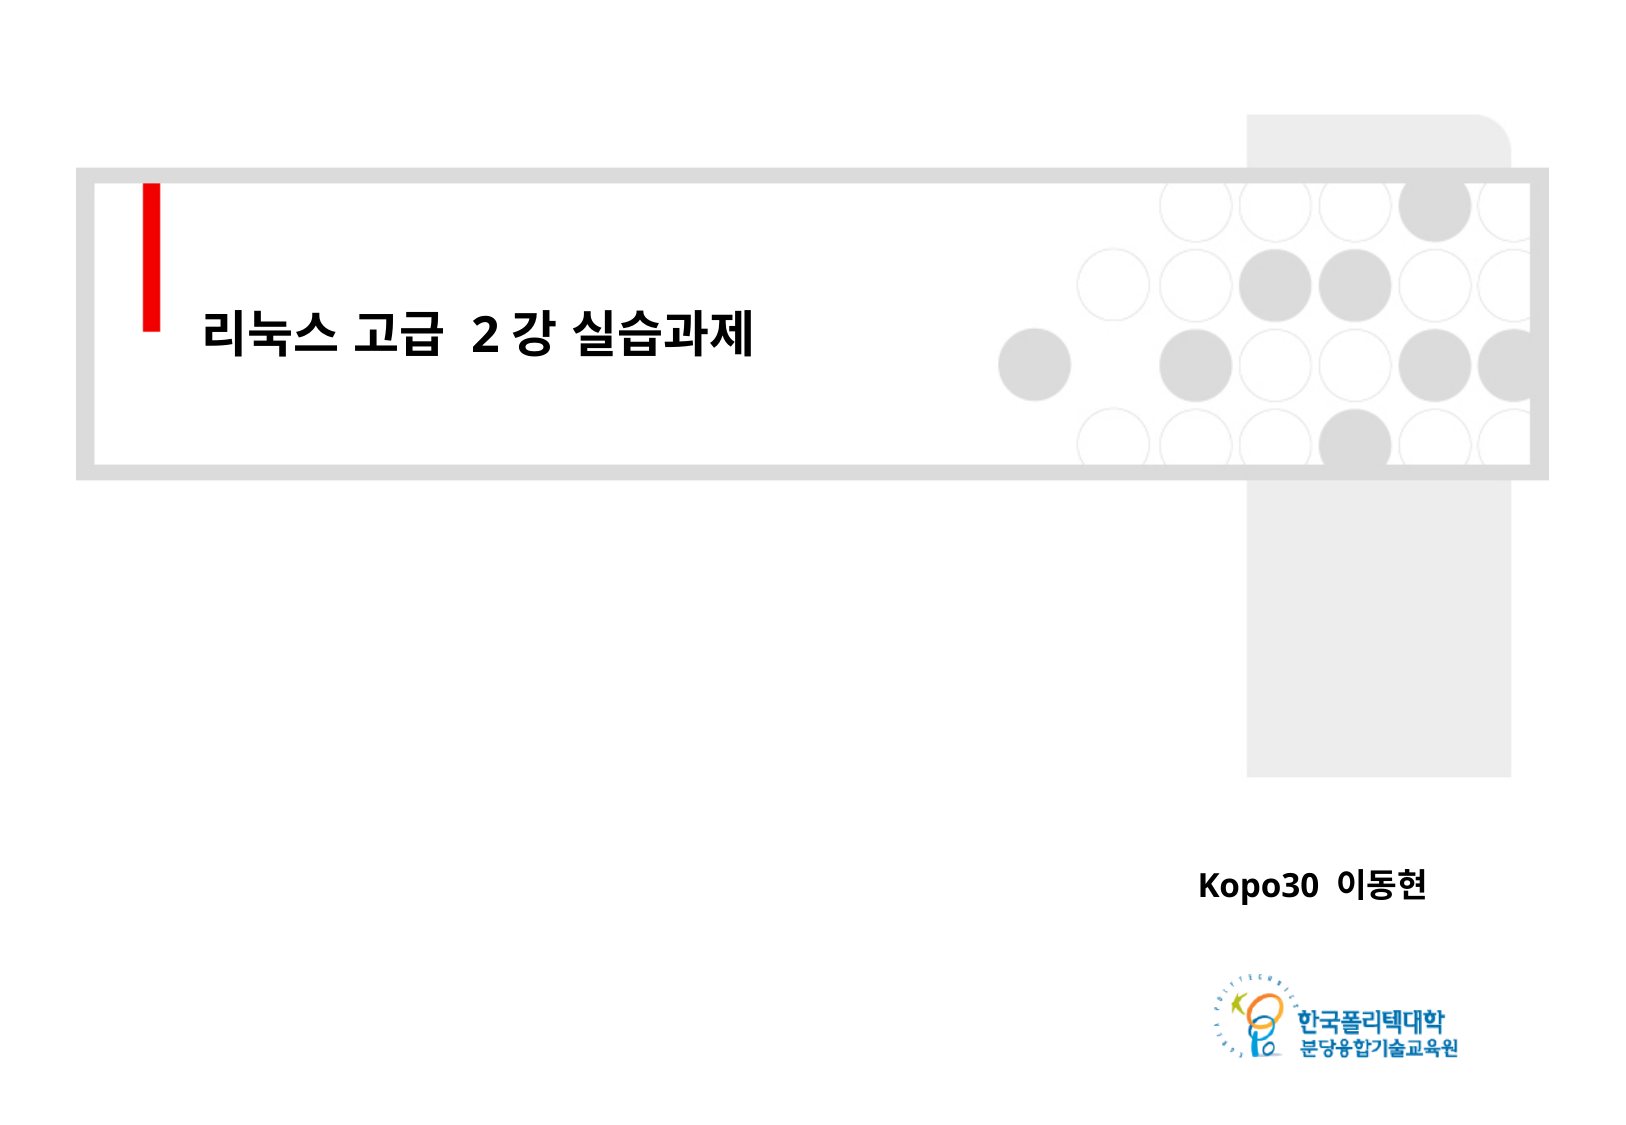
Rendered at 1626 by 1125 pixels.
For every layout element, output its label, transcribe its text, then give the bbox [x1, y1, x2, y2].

picture [76, 7, 1549, 1074]
text_box Kopo30 이동현 [874, 856, 1443, 912]
title 리눅스 고급 2강 실습과제 [186, 219, 1507, 433]
